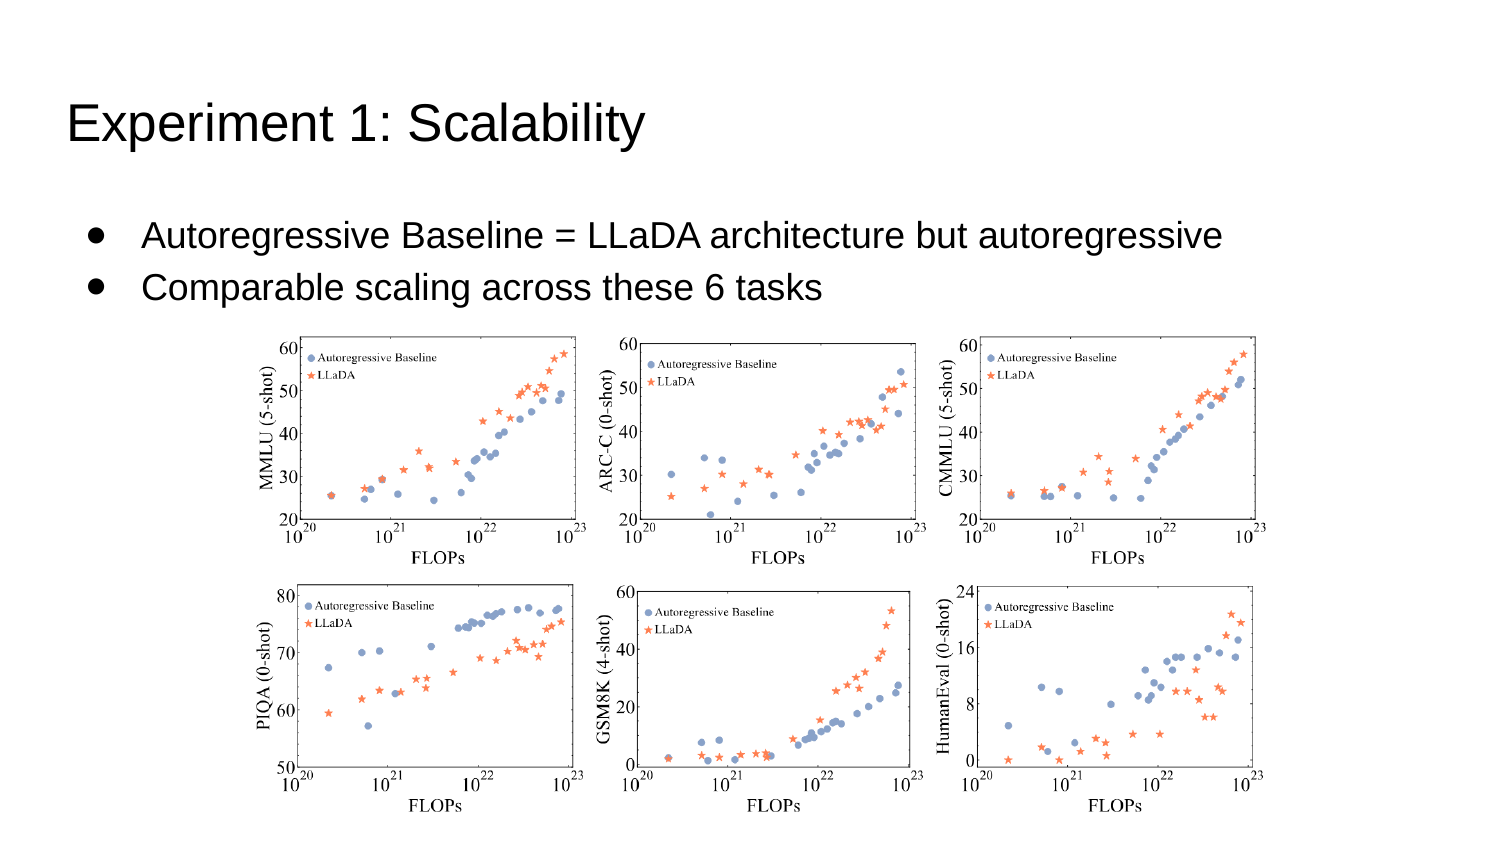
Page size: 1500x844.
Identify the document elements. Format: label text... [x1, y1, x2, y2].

list Autoregressive Baseline = LLaDA architecture but autoregressive Comparable scaling across these 6 tasks [51, 189, 1449, 750]
title Experiment 1: Scalability [51, 72, 1449, 167]
picture [250, 331, 1277, 821]
